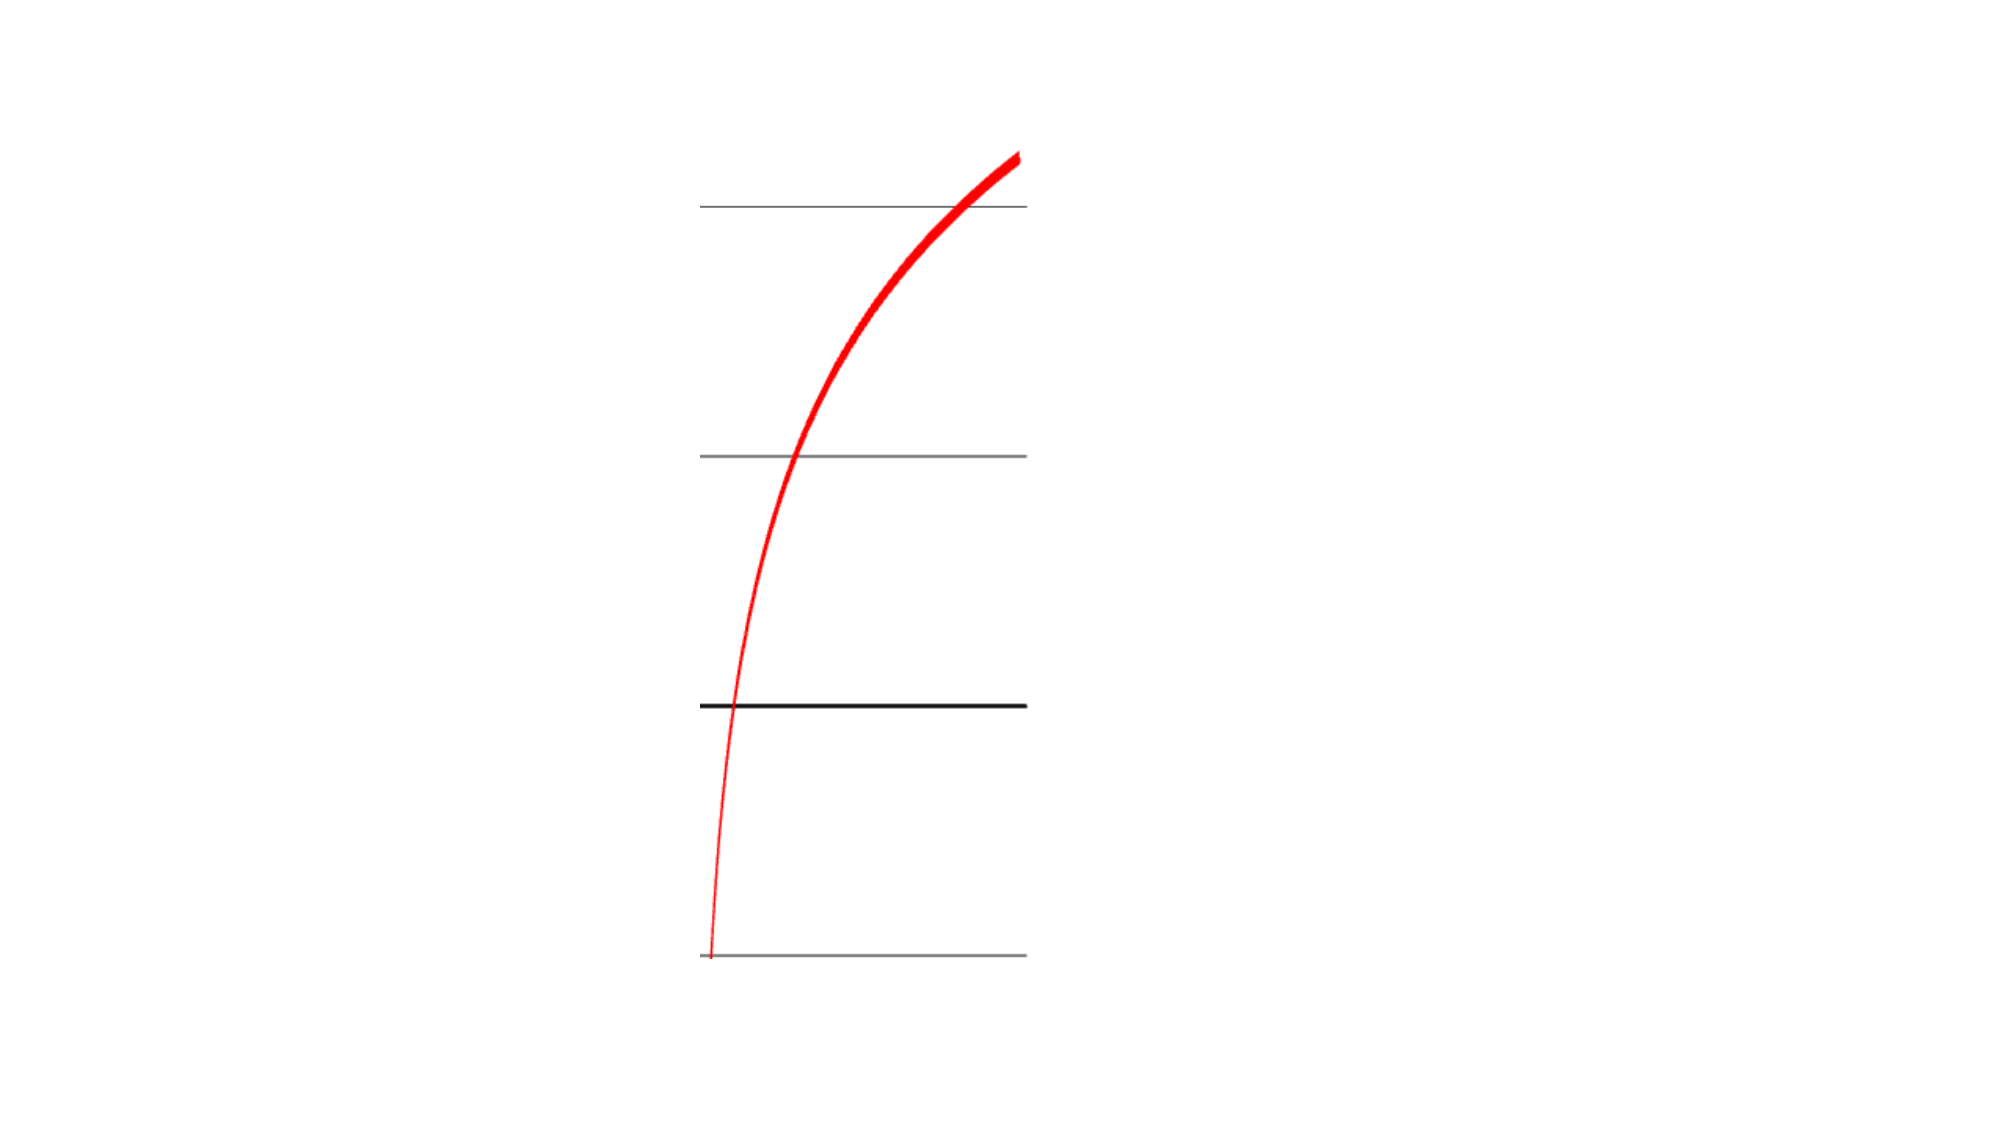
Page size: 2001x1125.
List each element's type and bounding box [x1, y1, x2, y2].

picture [700, 89, 1031, 959]
